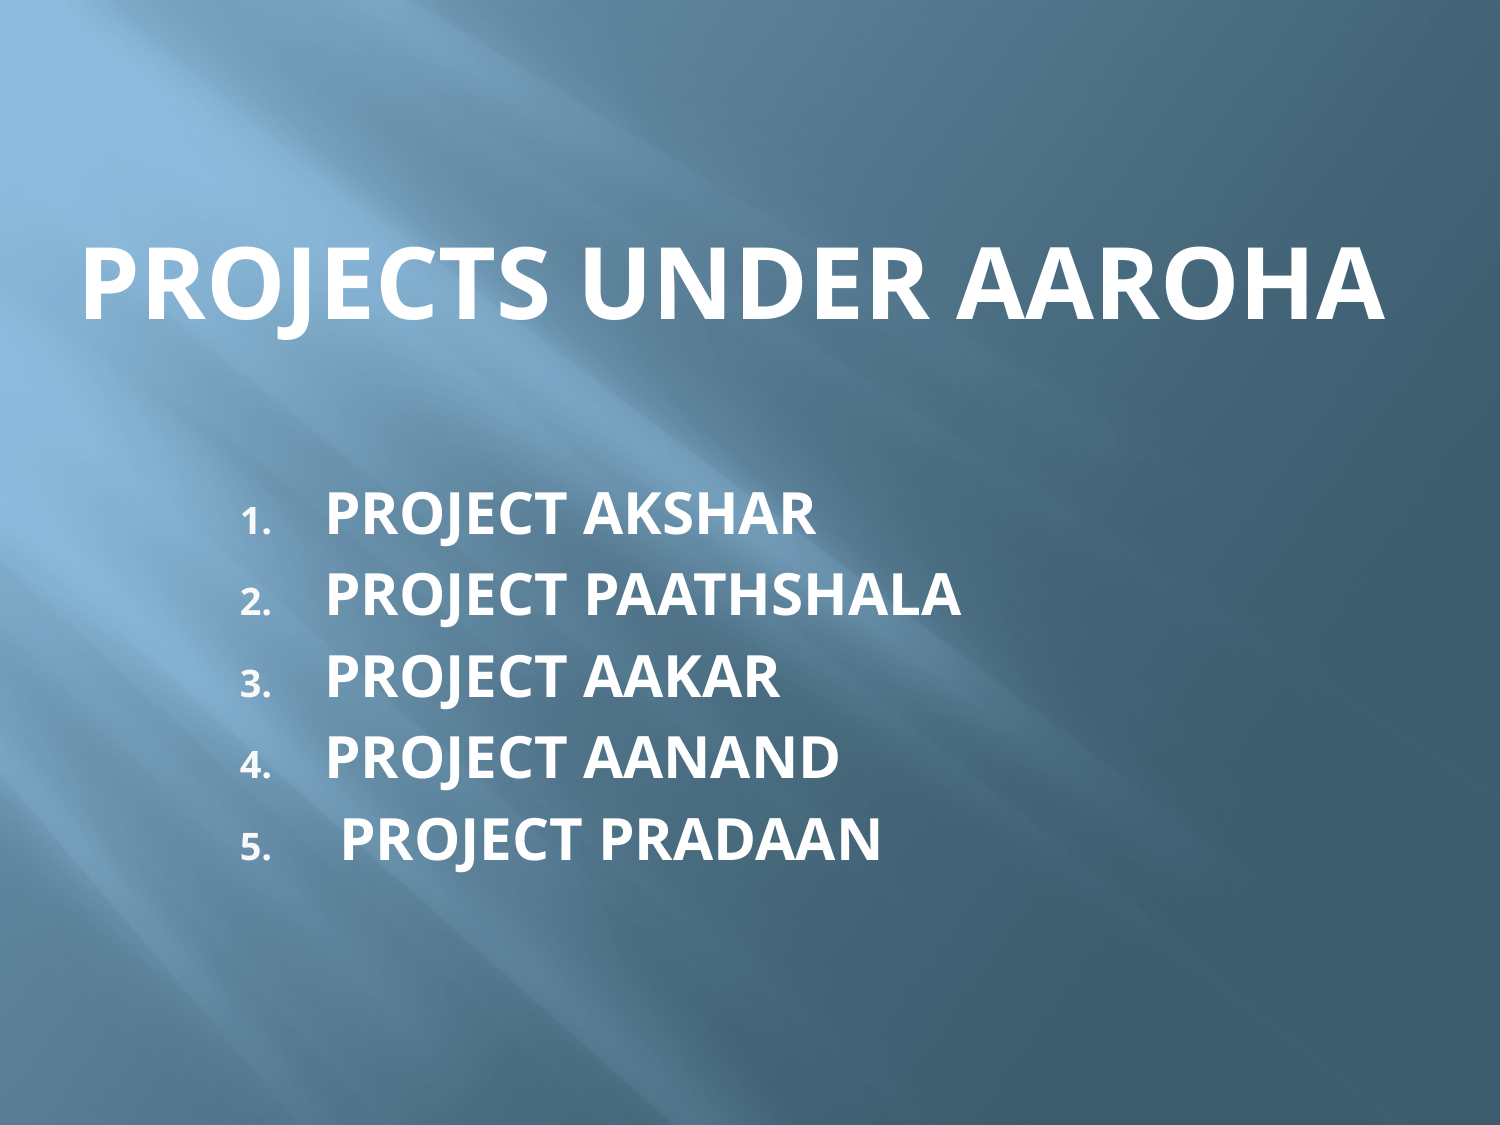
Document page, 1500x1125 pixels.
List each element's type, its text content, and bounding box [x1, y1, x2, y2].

title Projects under aaroha [69, 70, 1395, 340]
subtitle PROJECT AKSHAR PROJECT PAATHSHALA PROJECT AAKAR PROJECT AANAND PROJECT PRADAAN [225, 468, 1275, 903]
